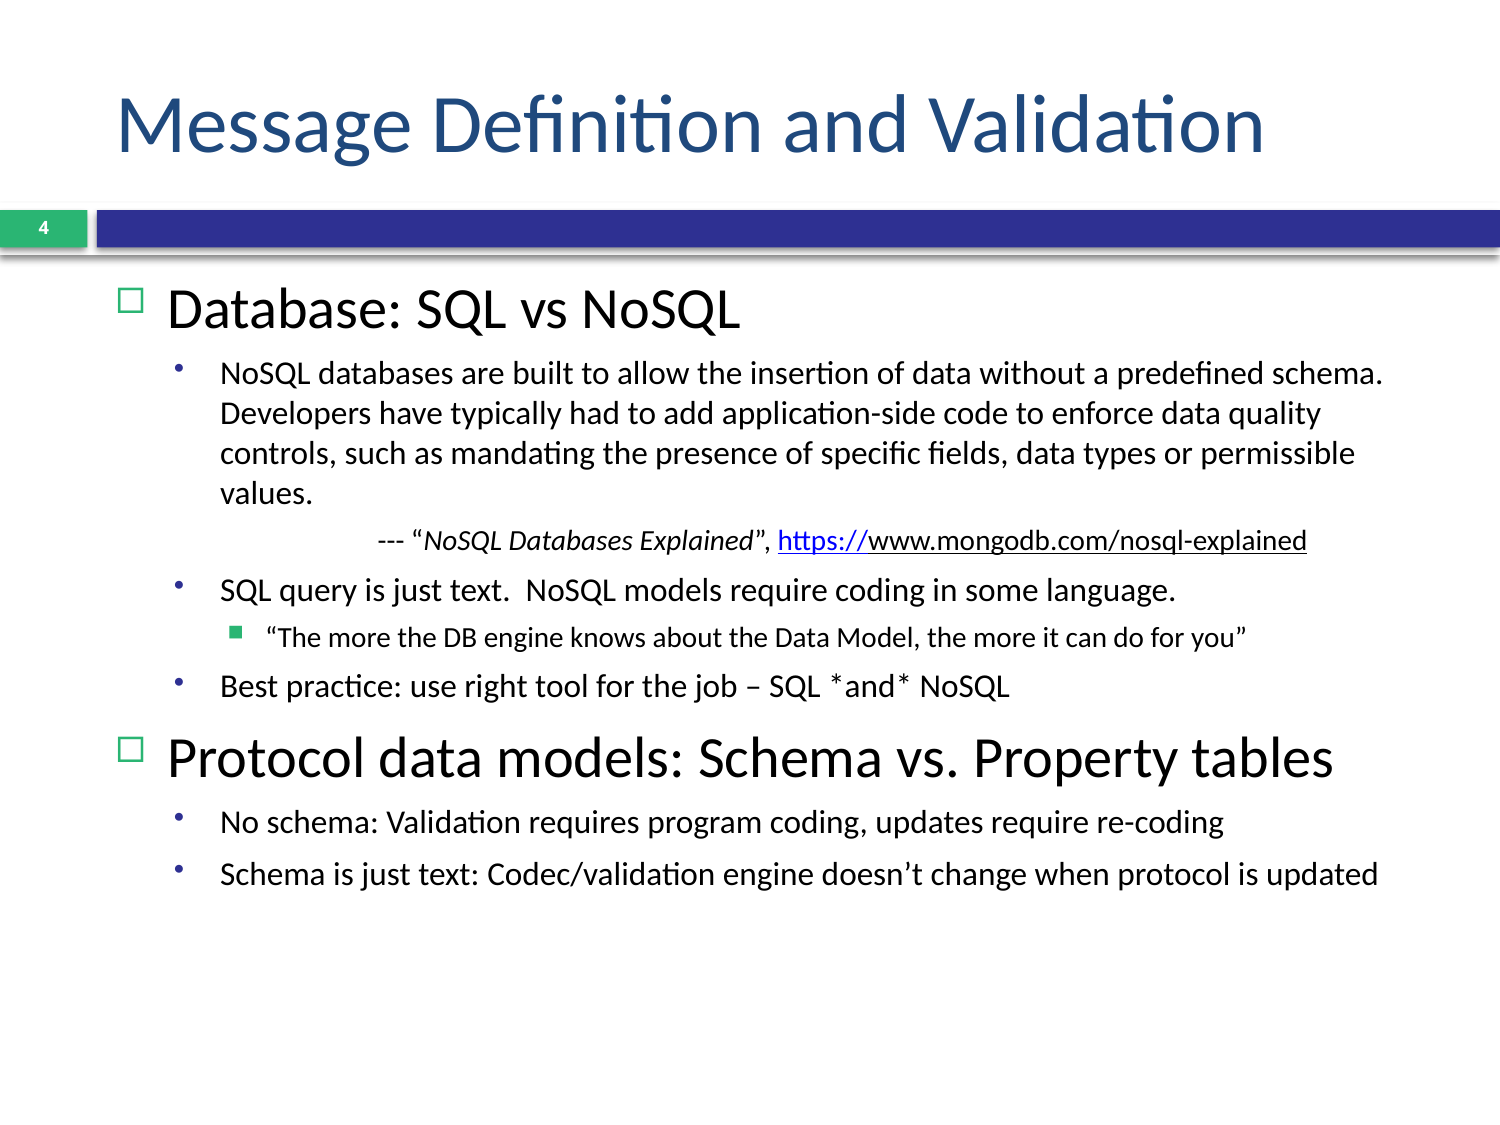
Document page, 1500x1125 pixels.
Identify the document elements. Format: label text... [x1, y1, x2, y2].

title Message Definition and Validation [100, 37, 1438, 200]
list Database: SQL vs NoSQL NoSQL databases are built to allow the insertion of data without a predefined schema. Developers have typically had to add application-side code to enforce data quality controls, such as mandating the presence of specific fields, data types or permissible values. --- “NoSQL Databases Explained”, https://www.mongodb.com/nosql-explained SQL query is just text. NoSQL models require coding in some language. “The more the DB engine knows about the Data Model, the more it can do for you” Best practice: use right tool for the job – SQL *and* NoSQL Protocol data models: Schema vs. Property tables No schema: Validation requires program coding, updates require re-coding Schema is just text: Codec/validation engine doesn’t change when protocol is updated [100, 262, 1438, 1000]
slide_number 4 [0, 208, 88, 249]
